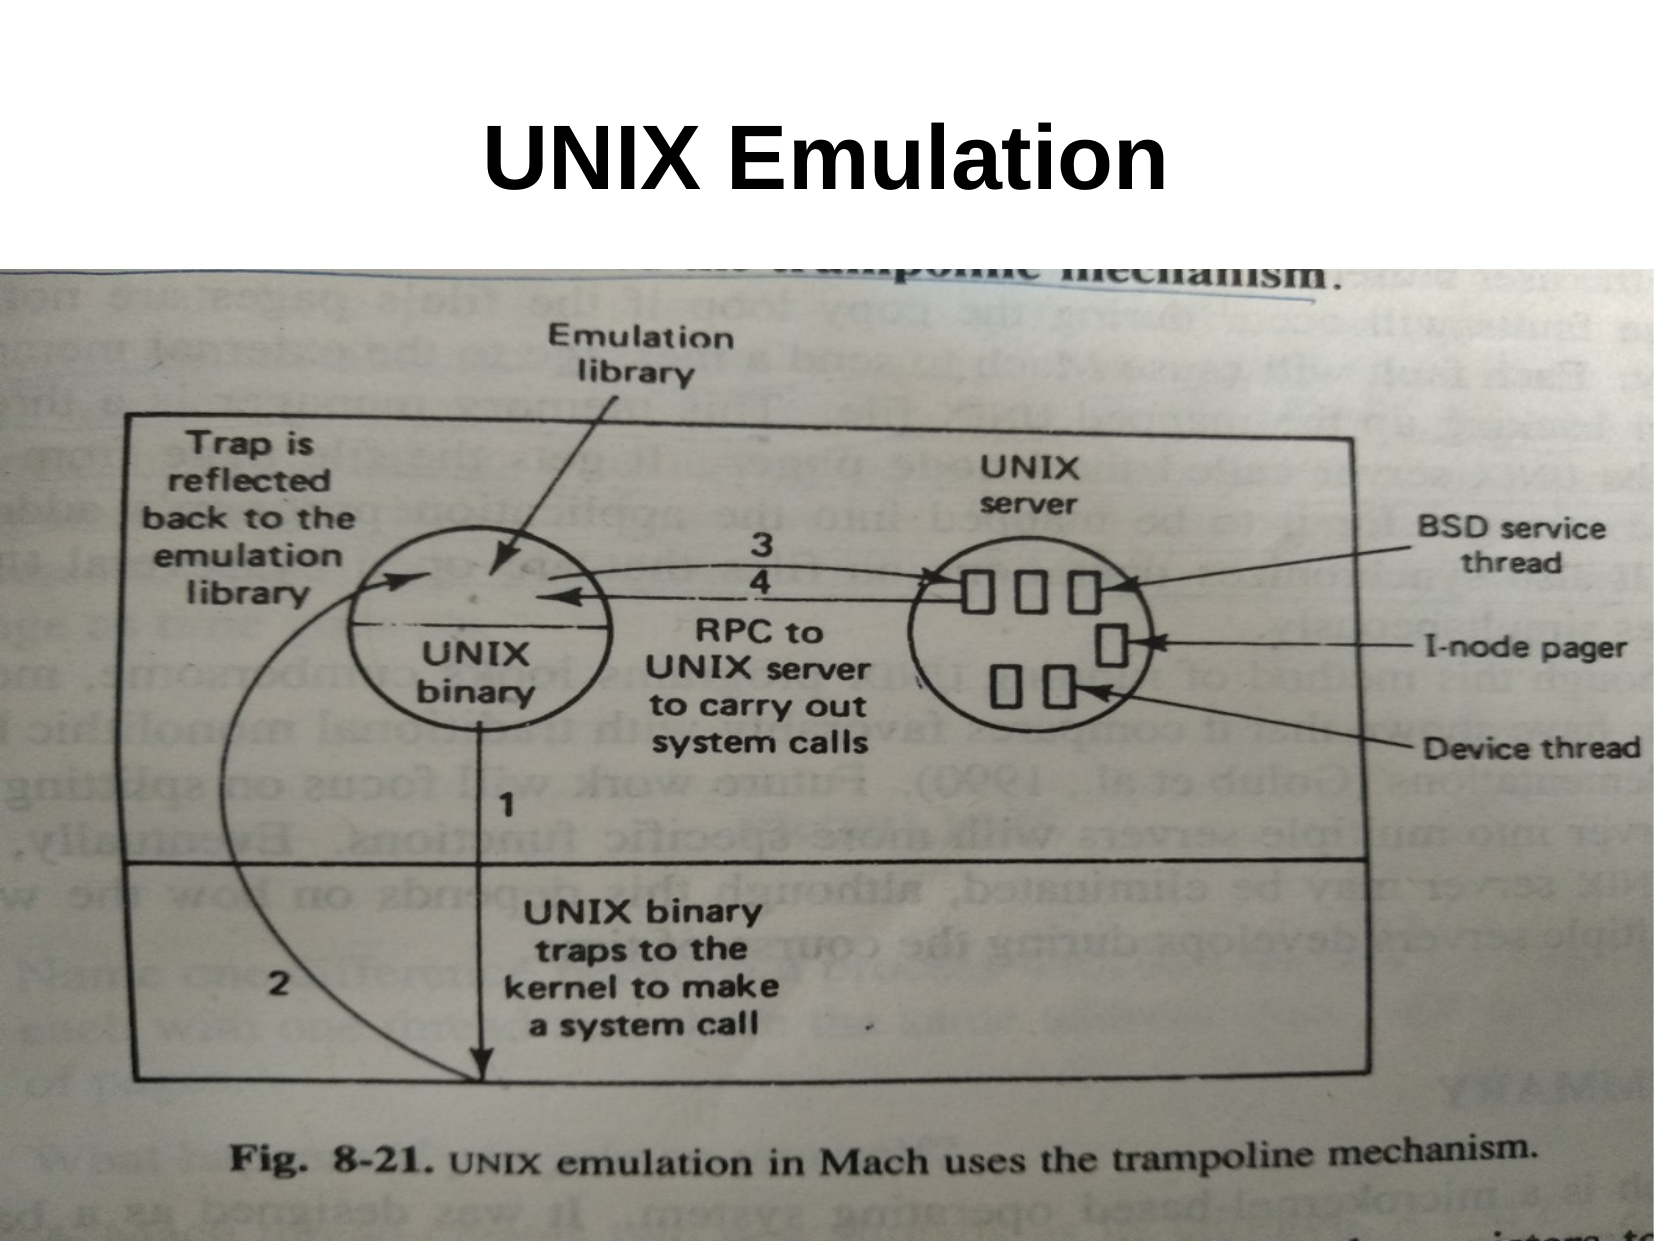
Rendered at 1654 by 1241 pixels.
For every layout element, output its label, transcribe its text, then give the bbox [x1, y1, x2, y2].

picture [0, 269, 1654, 1241]
text_box UNIX Emulation [82, 49, 1571, 257]
